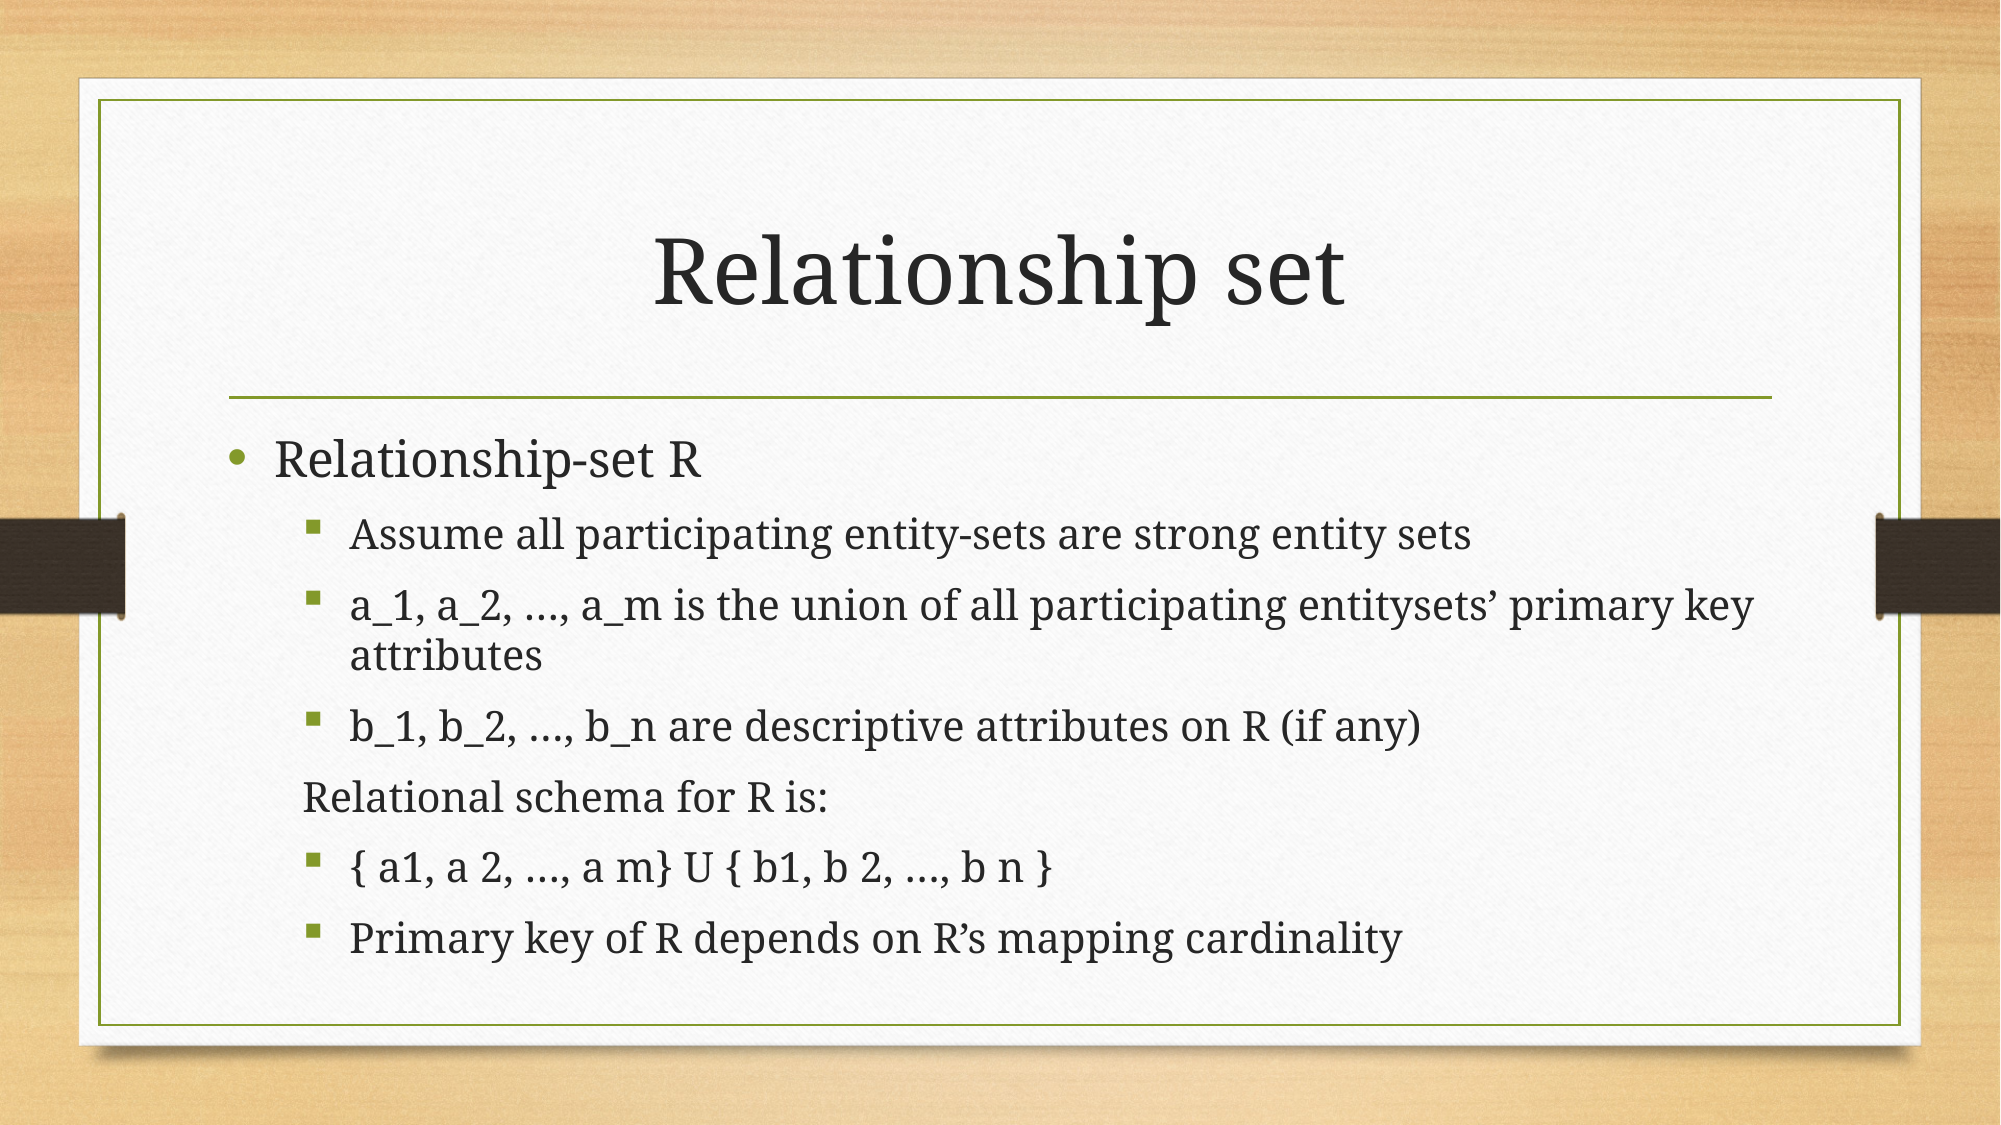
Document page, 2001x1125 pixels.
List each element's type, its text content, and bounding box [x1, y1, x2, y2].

picture [0, 0, 2001, 1125]
title Relationship set [212, 161, 1788, 375]
list Relationship-set R Assume all participating entity-sets are strong entity sets a_1, a_2, …, a_m is the union of all participating entitysets’ primary key attributes b_1, b_2, …, b_n are descriptive attributes on R (if any) Relational schema for R is: { a1, a 2, …, a m} U { b1, b 2, …, b n } Primary key of R depends on R’s mapping cardinality [212, 419, 1788, 964]
